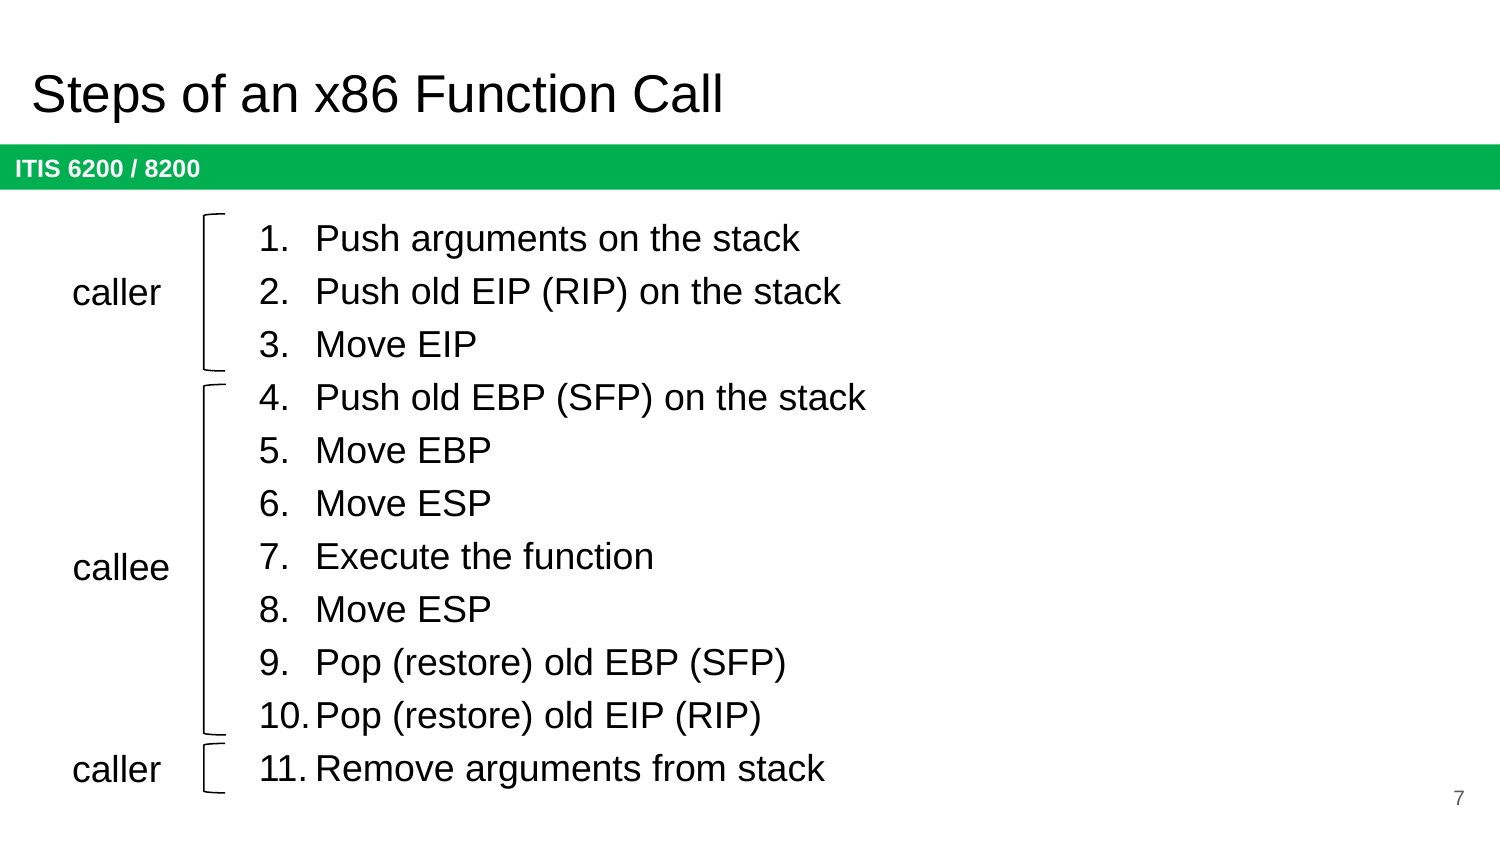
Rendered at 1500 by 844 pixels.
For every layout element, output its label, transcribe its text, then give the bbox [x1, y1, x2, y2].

text_box caller [57, 737, 198, 799]
text_box [203, 743, 226, 793]
list Push arguments on the stack Push old EIP (RIP) on the stack Move EIP Push old EBP (SFP) on the stack Move EBP Move ESP Execute the function Move ESP Pop (restore) old EBP (SFP) Pop (restore) old EIP (RIP) Remove arguments from stack [225, 204, 1456, 823]
text_box [203, 213, 226, 371]
text_box [203, 384, 226, 735]
text_box caller [57, 260, 189, 325]
slide_number 7 [1389, 764, 1480, 830]
text_box callee [57, 535, 199, 600]
title Steps of an x86 Function Call [16, 44, 1415, 139]
